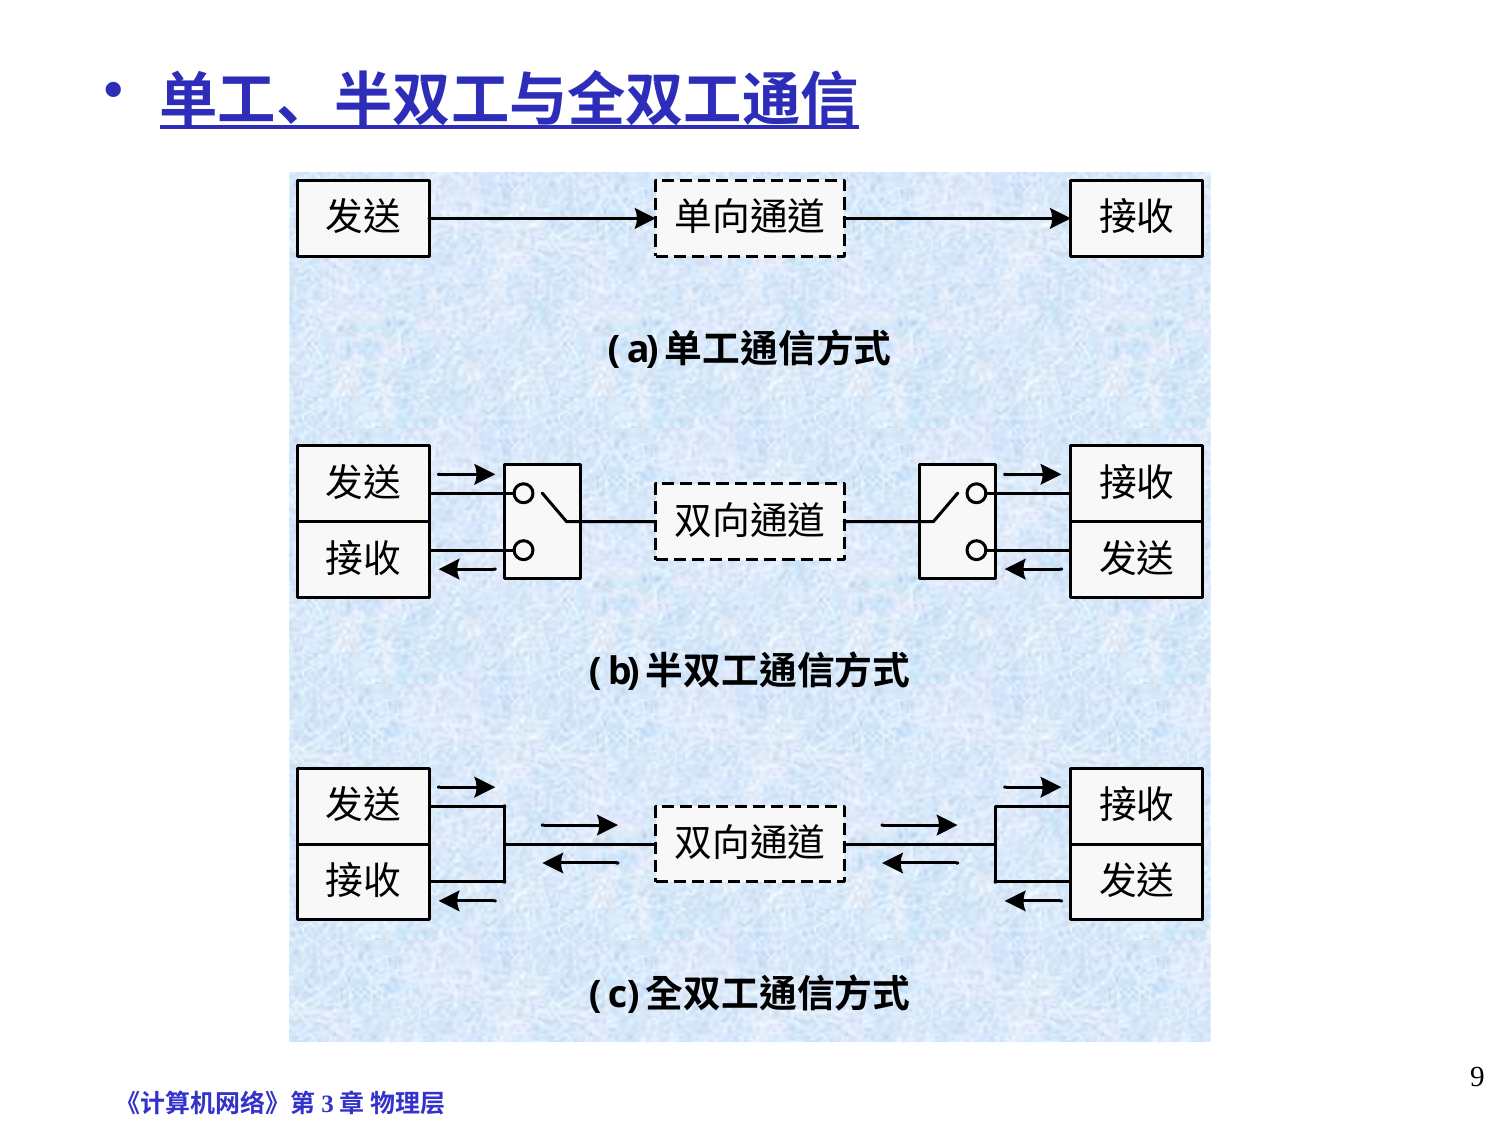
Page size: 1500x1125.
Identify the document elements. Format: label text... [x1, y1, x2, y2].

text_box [288, 172, 1211, 1042]
slide_number 9 [1187, 1049, 1500, 1125]
list 单工、半双工与全双工通信 [88, 54, 1364, 871]
footer 《计算机网络》第3章 物理层 [100, 1049, 976, 1125]
